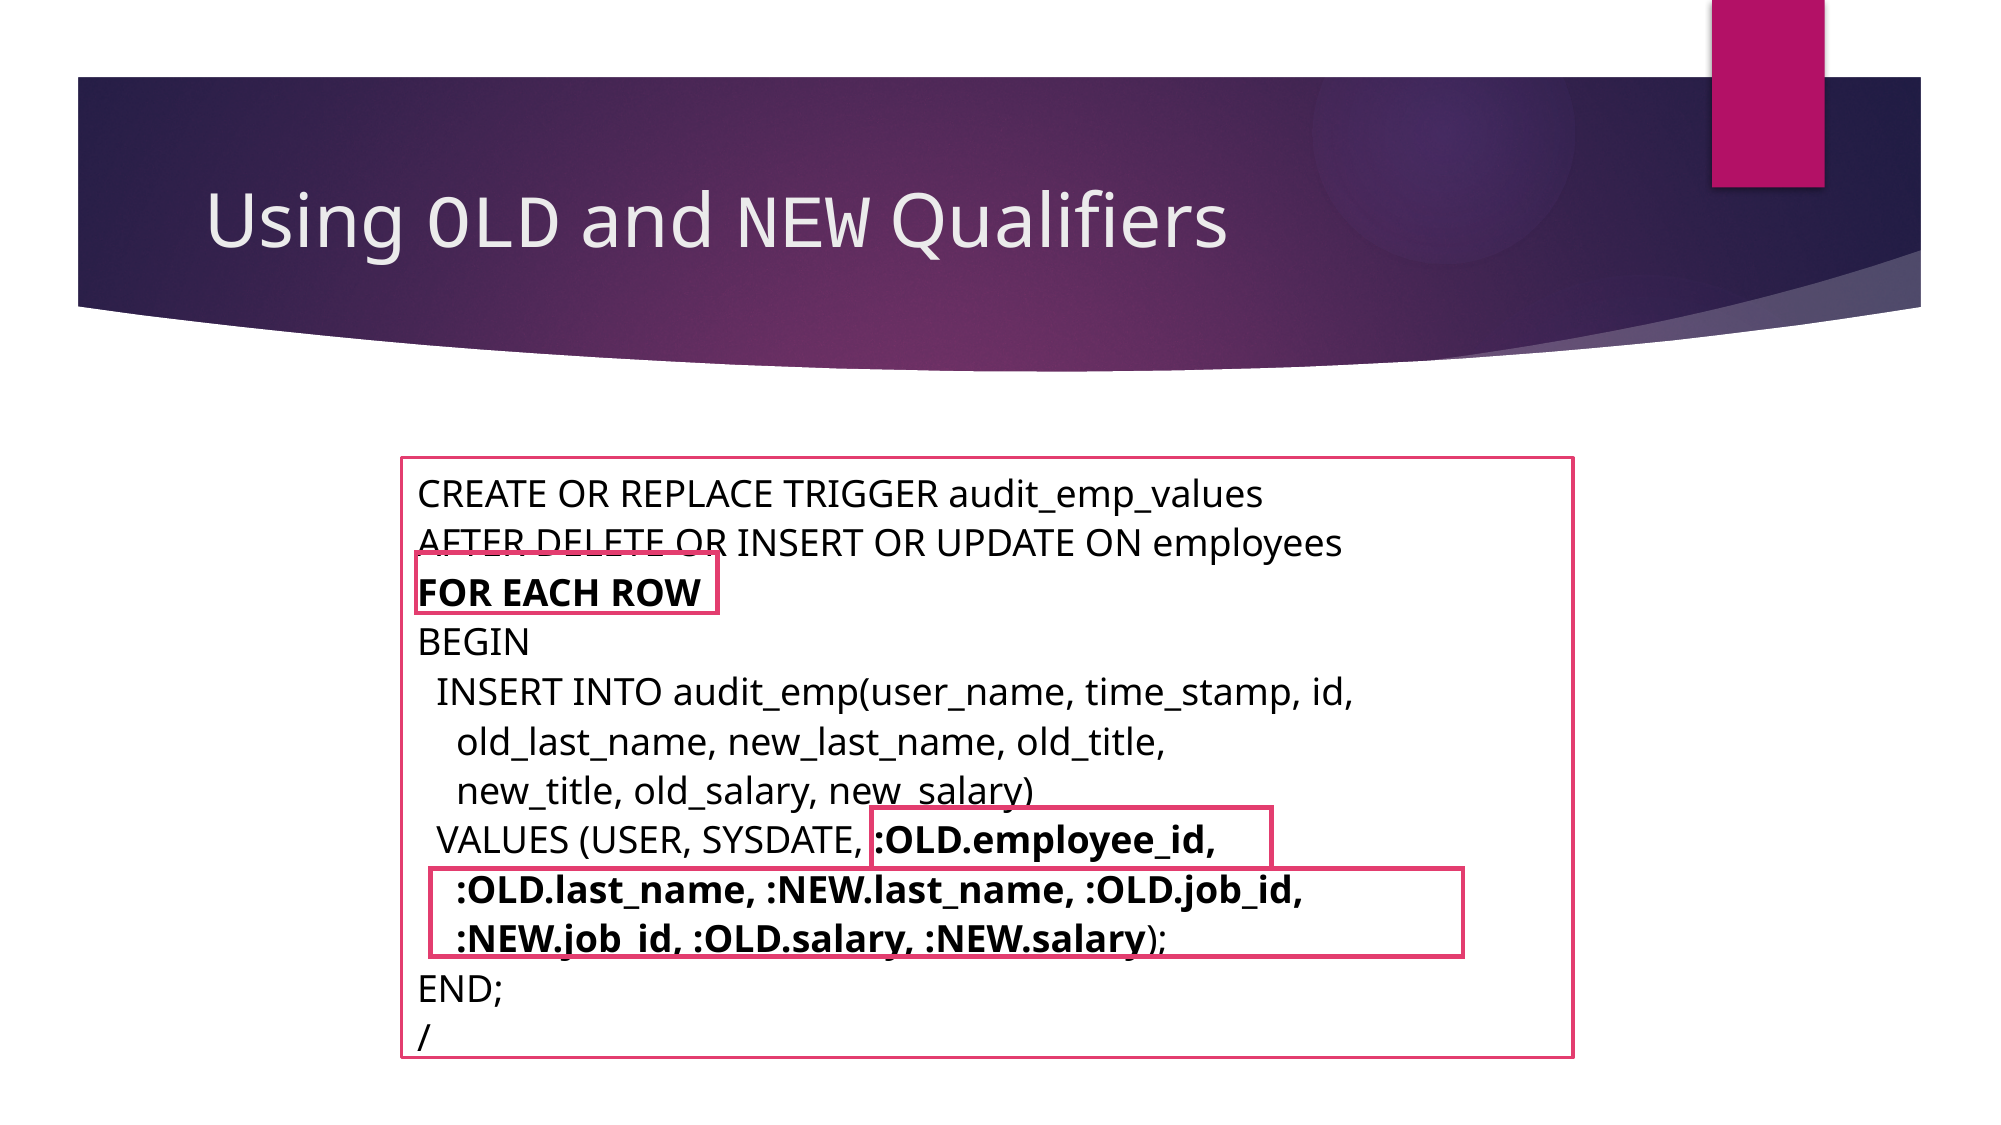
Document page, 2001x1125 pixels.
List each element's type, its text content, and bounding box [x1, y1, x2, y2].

text_box [415, 552, 718, 613]
text_box [871, 807, 1272, 868]
title Using OLD and NEW Qualifiers [189, 159, 1627, 276]
text_box [430, 868, 1464, 957]
text_box CREATE OR REPLACE TRIGGER audit_emp_values AFTER DELETE OR INSERT OR UPDATE ON employees FOR EACH ROW BEGIN INSERT INTO audit_emp(user_name, time_stamp, id, old_last_name, new_last_name, old_title, new_title, old_salary, new_salary) VALUES (USER, SYSDATE, :OLD.employee_id, :OLD.last_name, :NEW.last_name, :OLD.job_id, :NEW.job_id, :OLD.salary, :NEW.salary); END; / [400, 456, 1575, 1059]
